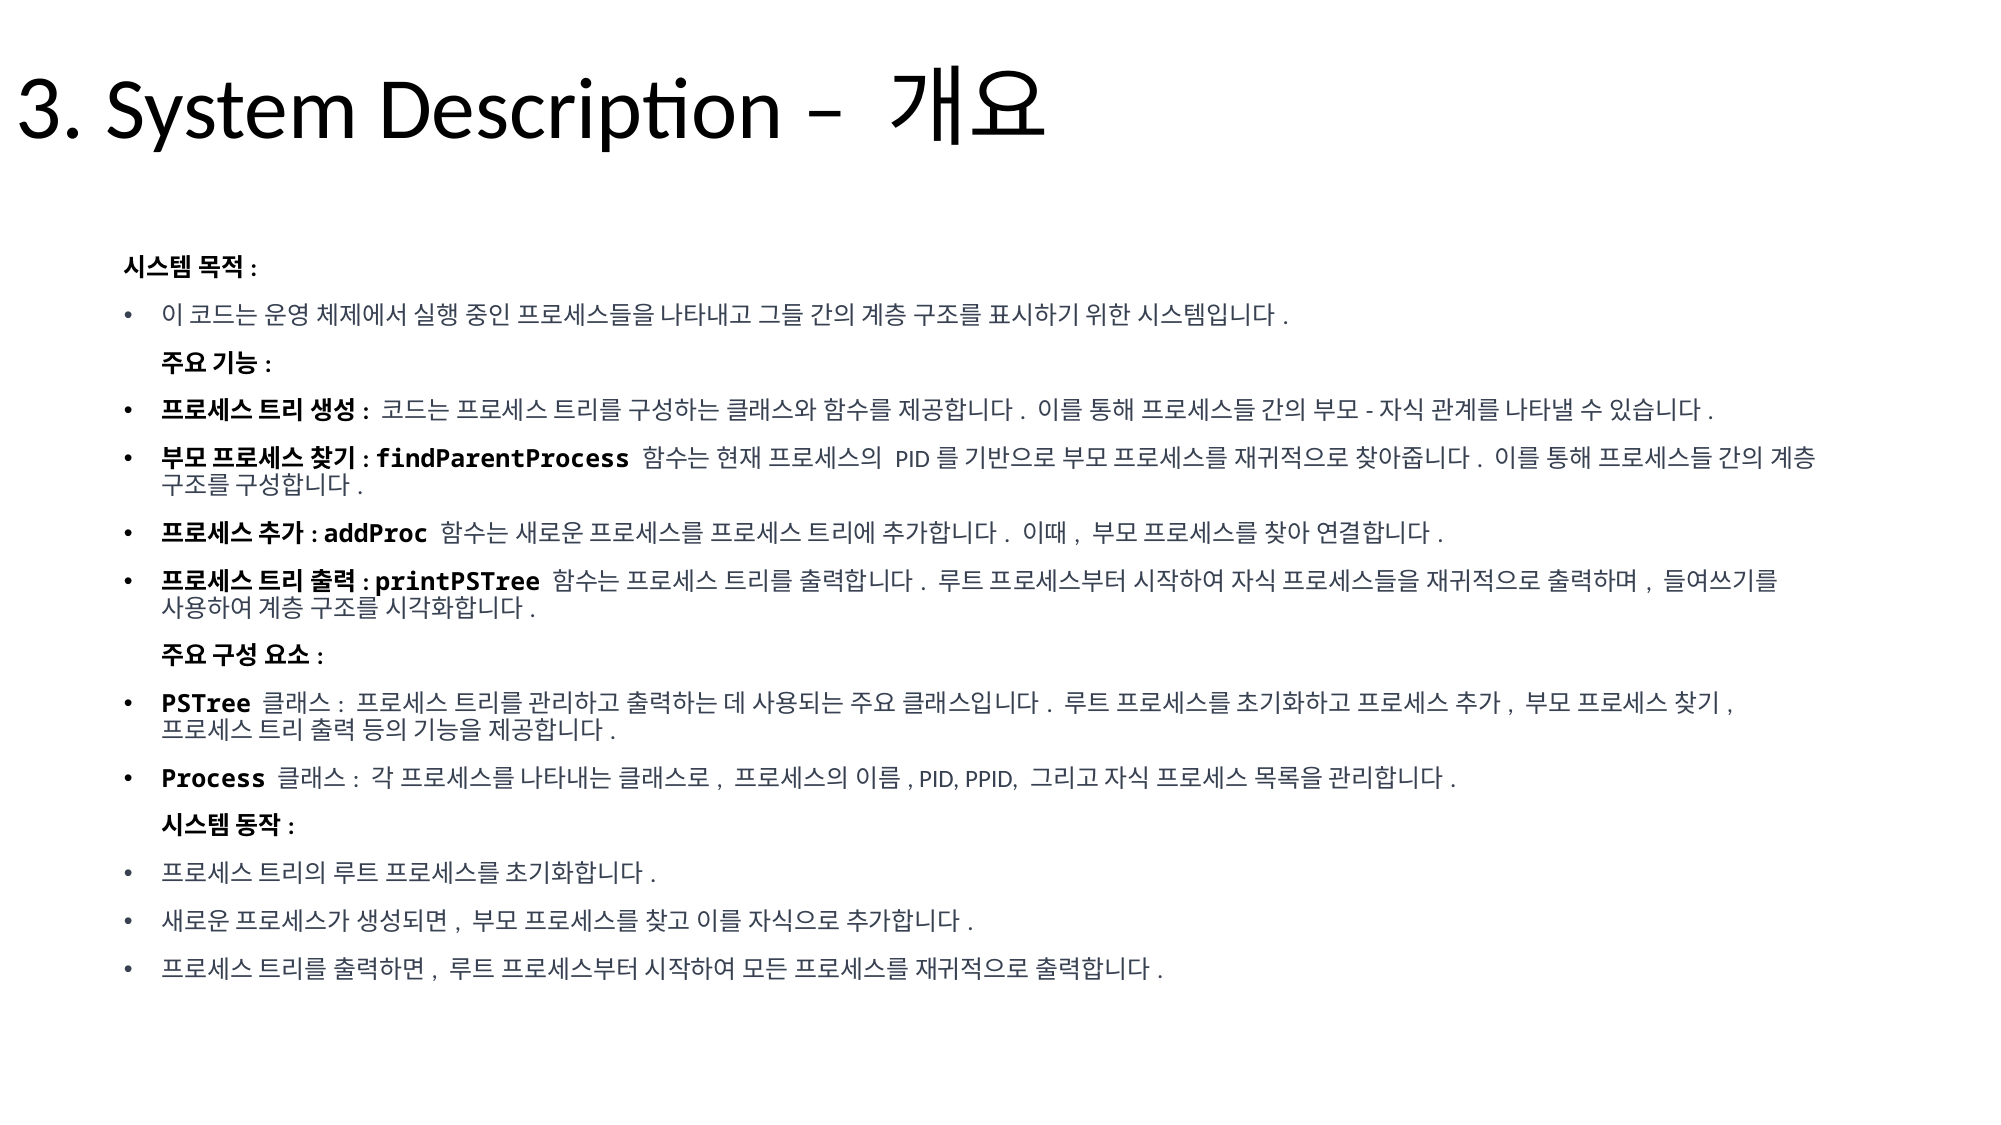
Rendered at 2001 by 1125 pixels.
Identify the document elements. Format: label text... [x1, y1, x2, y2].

list 시스템 목적: 이 코드는 운영 체제에서 실행 중인 프로세스들을 나타내고 그들 간의 계층 구조를 표시하기 위한 시스템입니다. 주요 기능: 프로세스 트리 생성: 코드는 프로세스 트리를 구성하는 클래스와 함수를 제공합니다. 이를 통해 프로세스들 간의 부모-자식 관계를 나타낼 수 있습니다. 부모 프로세스 찾기: findParentProcess 함수는 현재 프로세스의 PID를 기반으로 부모 프로세스를 재귀적으로 찾아줍니다. 이를 통해 프로세스들 간의 계층 구조를 구성합니다. 프로세스 추가: addProc 함수는 새로운 프로세스를 프로세스 트리에 추가합니다. 이때, 부모 프로세스를 찾아 연결합니다. 프로세스 트리 출력: printPSTree 함수는 프로세스 트리를 출력합니다. 루트 프로세스부터 시작하여 자식 프로세스들을 재귀적으로 출력하며, 들여쓰기를 사용하여 계층 구조를 시각화합니다. 주요 구성 요소: PSTree 클래스: 프로세스 트리를 관리하고 출력하는 데 사용되는 주요 클래스입니다. 루트 프로세스를 초기화하고 프로세스 추가, 부모 프로세스 찾기, 프로세스 트리 출력 등의 기능을 제공합니다. Process 클래스: 각 프로세스를 나타내는 클래스로, 프로세스의 이름, PID, PPID, 그리고 자식 프로세스 목록을 관리합니다. 시스템 동작: 프로세스 트리의 루트 프로세스를 초기화합니다. 새로운 프로세스가 생성되면, 부모 프로세스를 찾고 이를 자식으로 추가합니다. 프로세스 트리를 출력하면, 루트 프로세스부터 시작하여 모든 프로세스를 재귀적으로 출력합니다. [108, 247, 1833, 1063]
title 3. System Description – 개요 [0, 0, 1725, 218]
